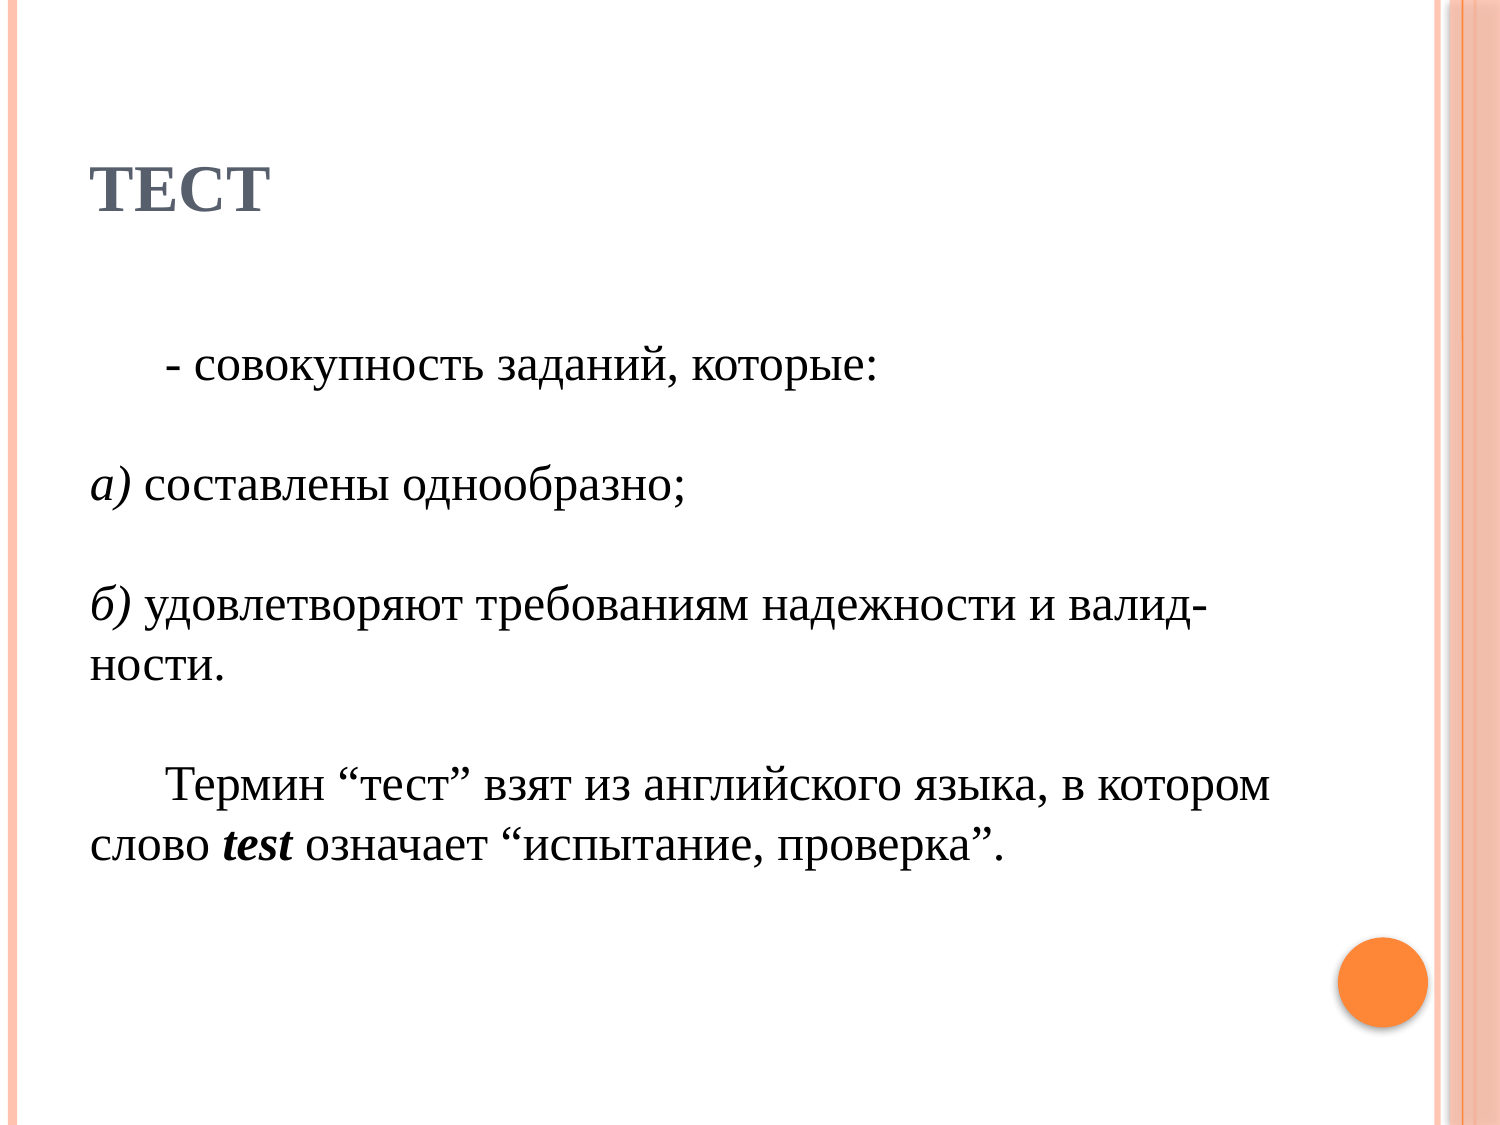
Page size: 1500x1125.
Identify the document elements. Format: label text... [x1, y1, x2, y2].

list - совокупность заданий, которые: а) составлены однообразно; б) удовлетворяют требованиям надежности и валид-ности. Термин “тест” взят из английского языка, в котором слово test означает “испытание, проверка”. [75, 262, 1300, 1062]
title Тест [75, 45, 1300, 233]
